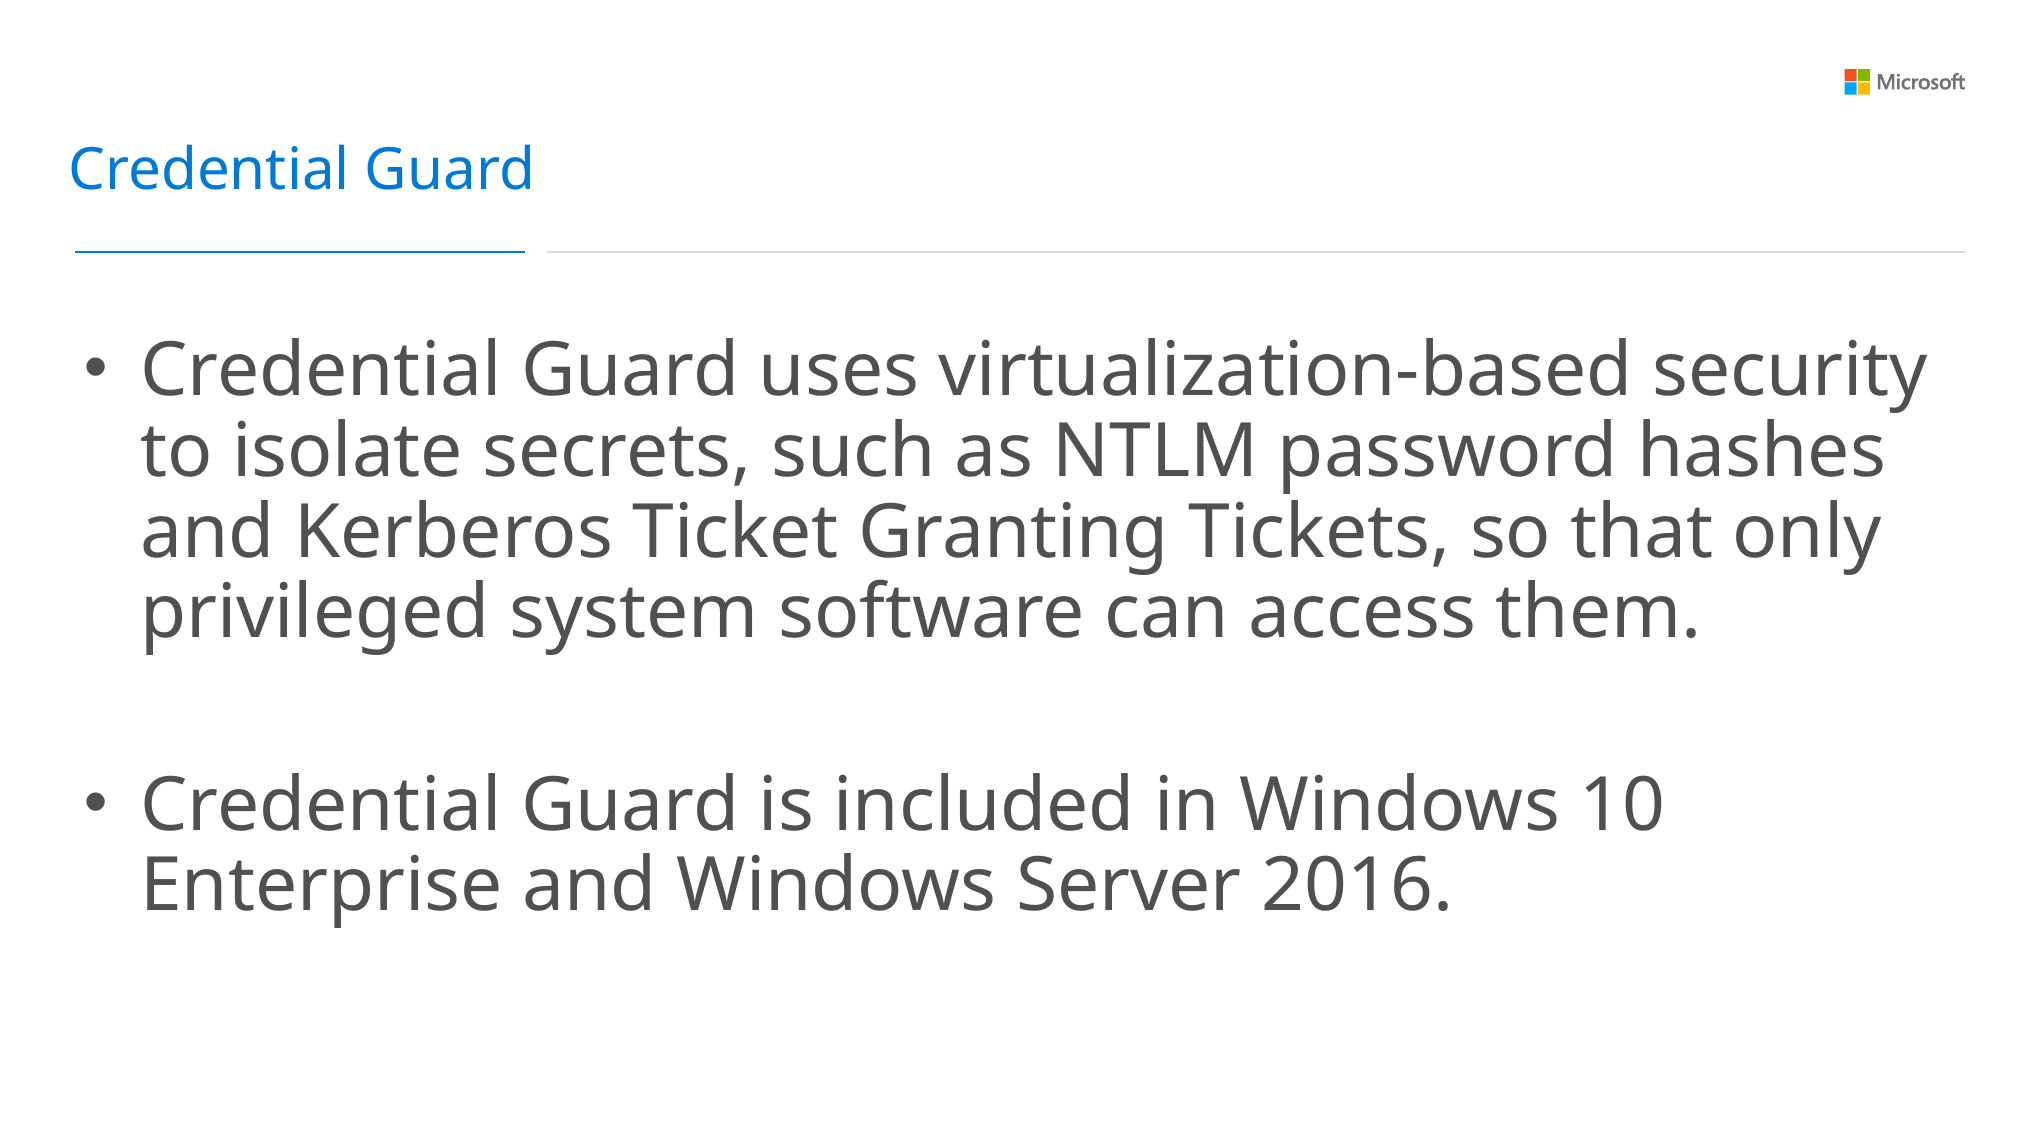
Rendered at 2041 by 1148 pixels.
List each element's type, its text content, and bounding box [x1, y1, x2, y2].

list Credential Guard [45, 120, 1968, 200]
text_box Credential Guard uses virtualization-based security to isolate secrets, such as NTLM password hashes and Kerberos Ticket Granting Tickets, so that only privileged system software can access them. Credential Guard is included in Windows 10 Enterprise and Windows Server 2016. [60, 315, 2010, 943]
